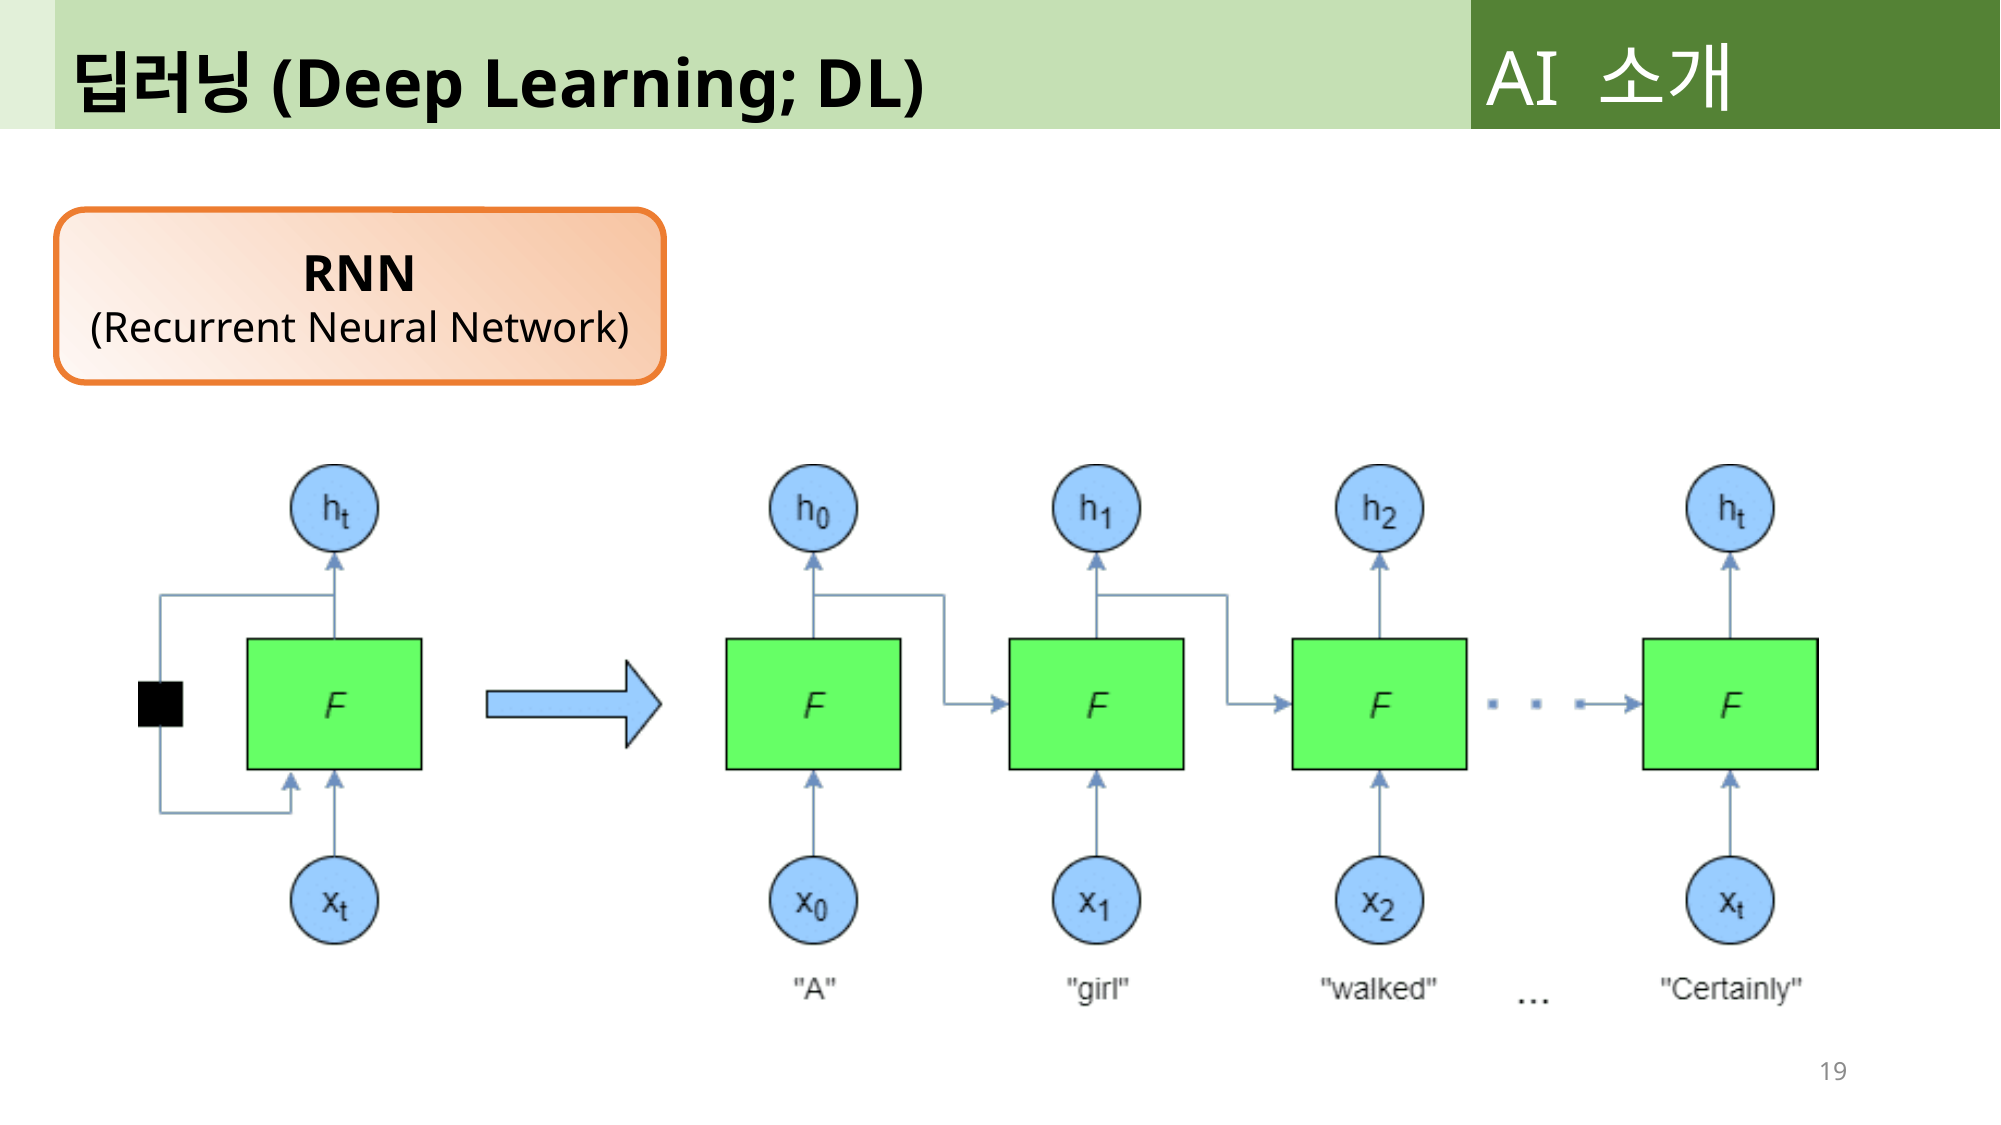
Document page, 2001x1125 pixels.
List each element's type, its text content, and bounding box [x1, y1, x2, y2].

text_box RNN (Recurrent Neural Network) [55, 209, 665, 383]
slide_number 19 [1412, 1042, 1863, 1103]
text_box 딥러닝(Deep Learning; DL) [55, 0, 1471, 129]
text_box [0, 0, 55, 129]
picture [138, 464, 1819, 1013]
text_box AI 소개 [1471, 0, 2000, 129]
